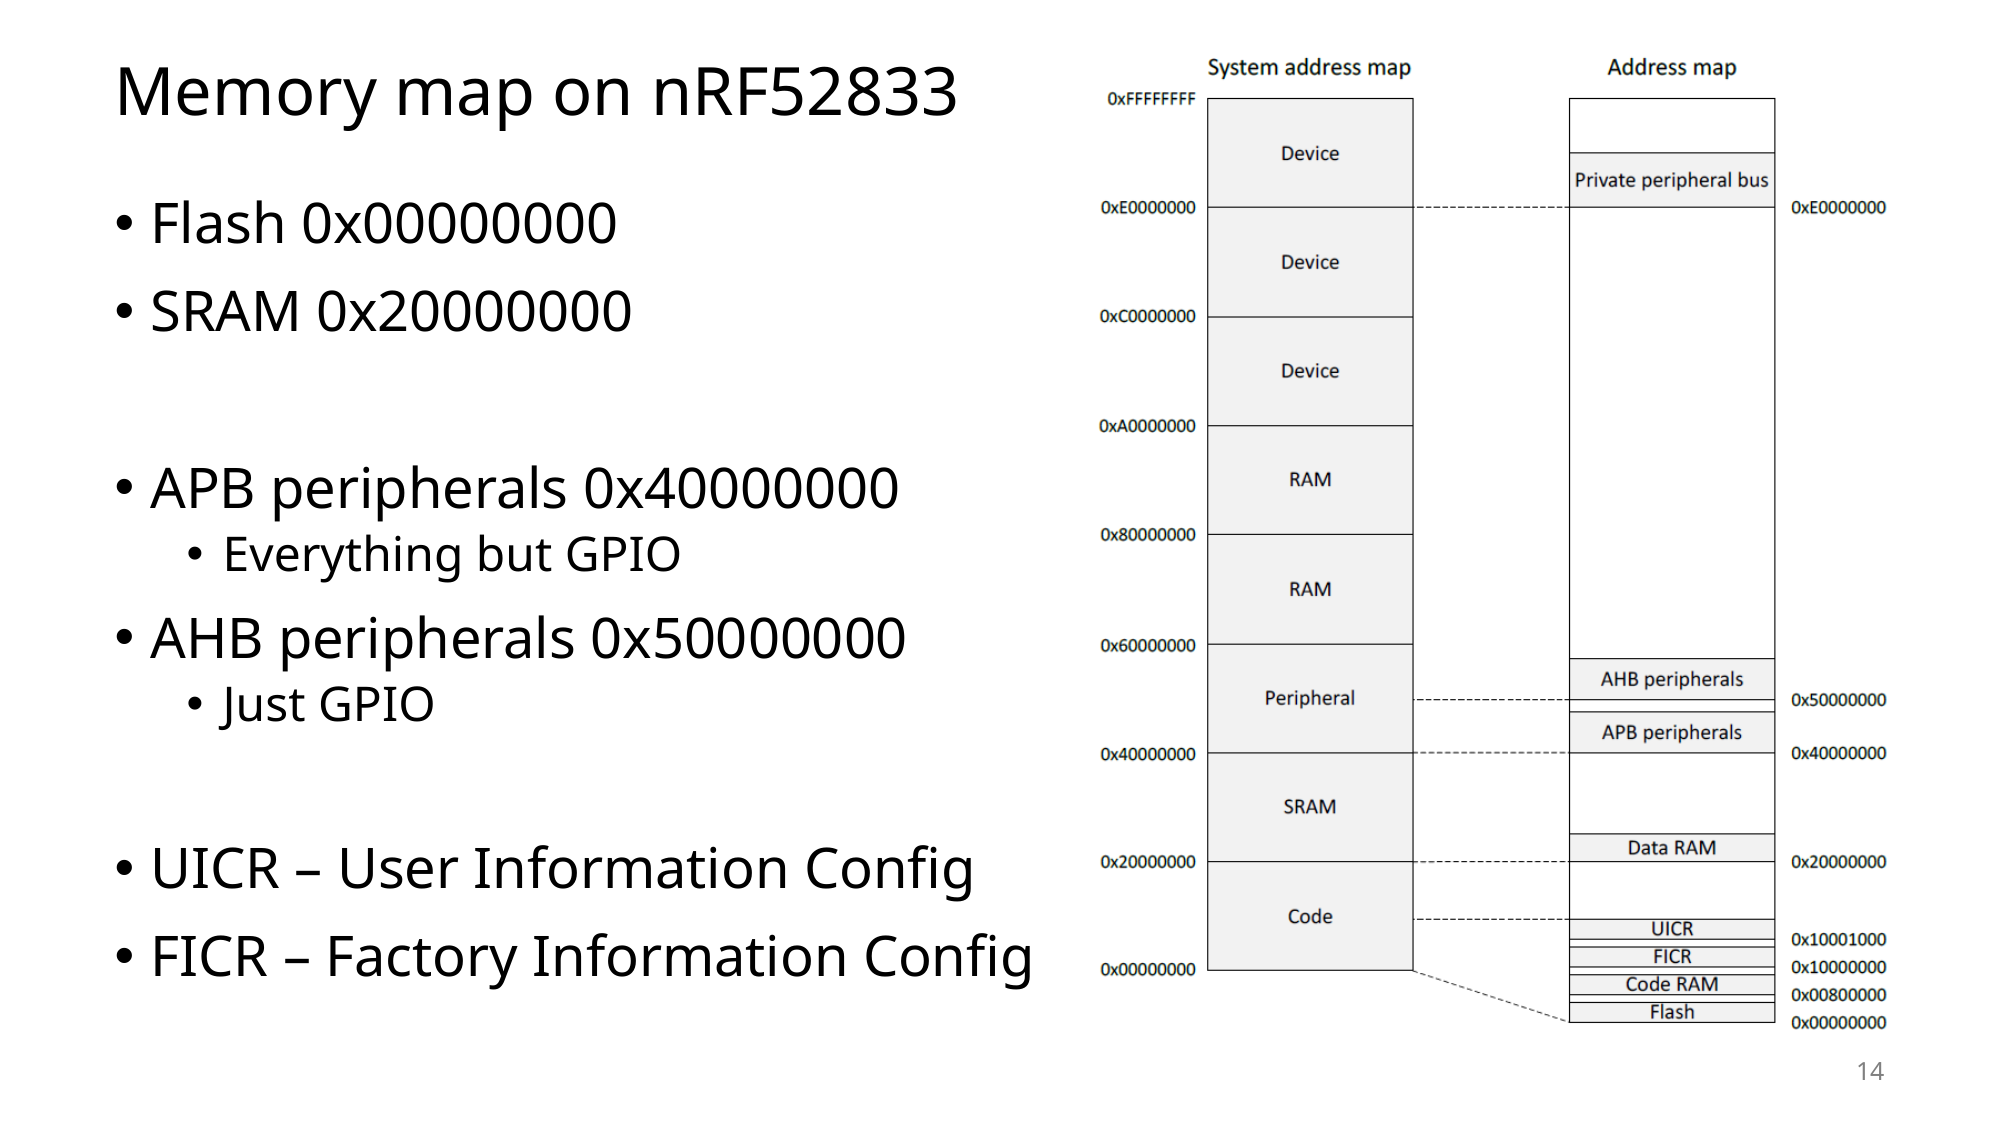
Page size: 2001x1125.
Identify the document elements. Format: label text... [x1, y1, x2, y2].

title Memory map on nRF52833 [99, 37, 1094, 150]
slide_number 14 [1749, 1043, 1900, 1103]
picture [1094, 37, 1902, 1043]
list Flash 0x00000000 SRAM 0x20000000 APB peripherals 0x40000000 Everything but GPIO AHB peripherals 0x50000000 Just GPIO UICR – User Information Config FICR – Factory Information Config [99, 187, 1073, 1013]
